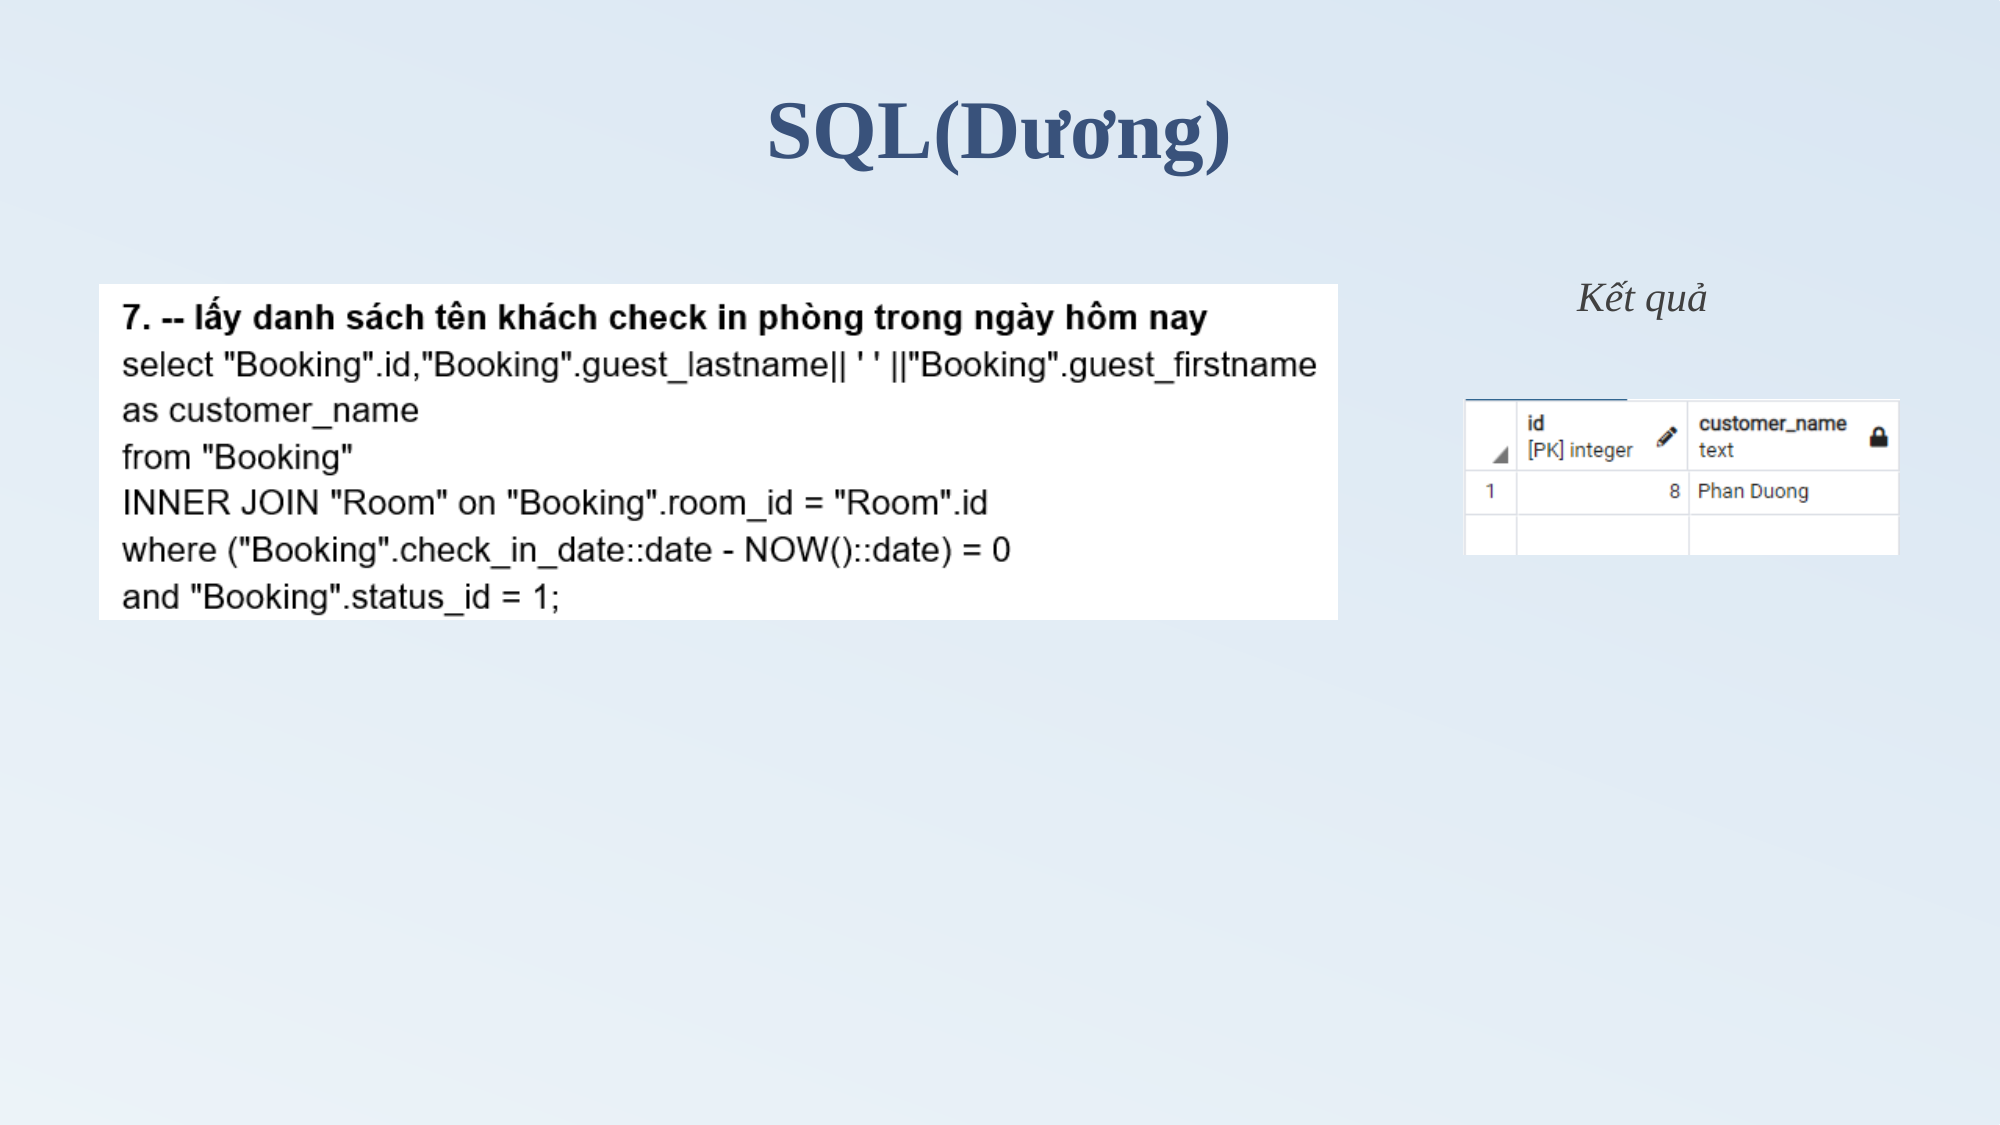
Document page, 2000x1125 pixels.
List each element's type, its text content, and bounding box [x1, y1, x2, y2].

title SQL(Dương) [0, 87, 2000, 246]
picture [99, 284, 1338, 620]
text_box Kết quả [1562, 262, 1779, 328]
picture [1463, 399, 1900, 555]
